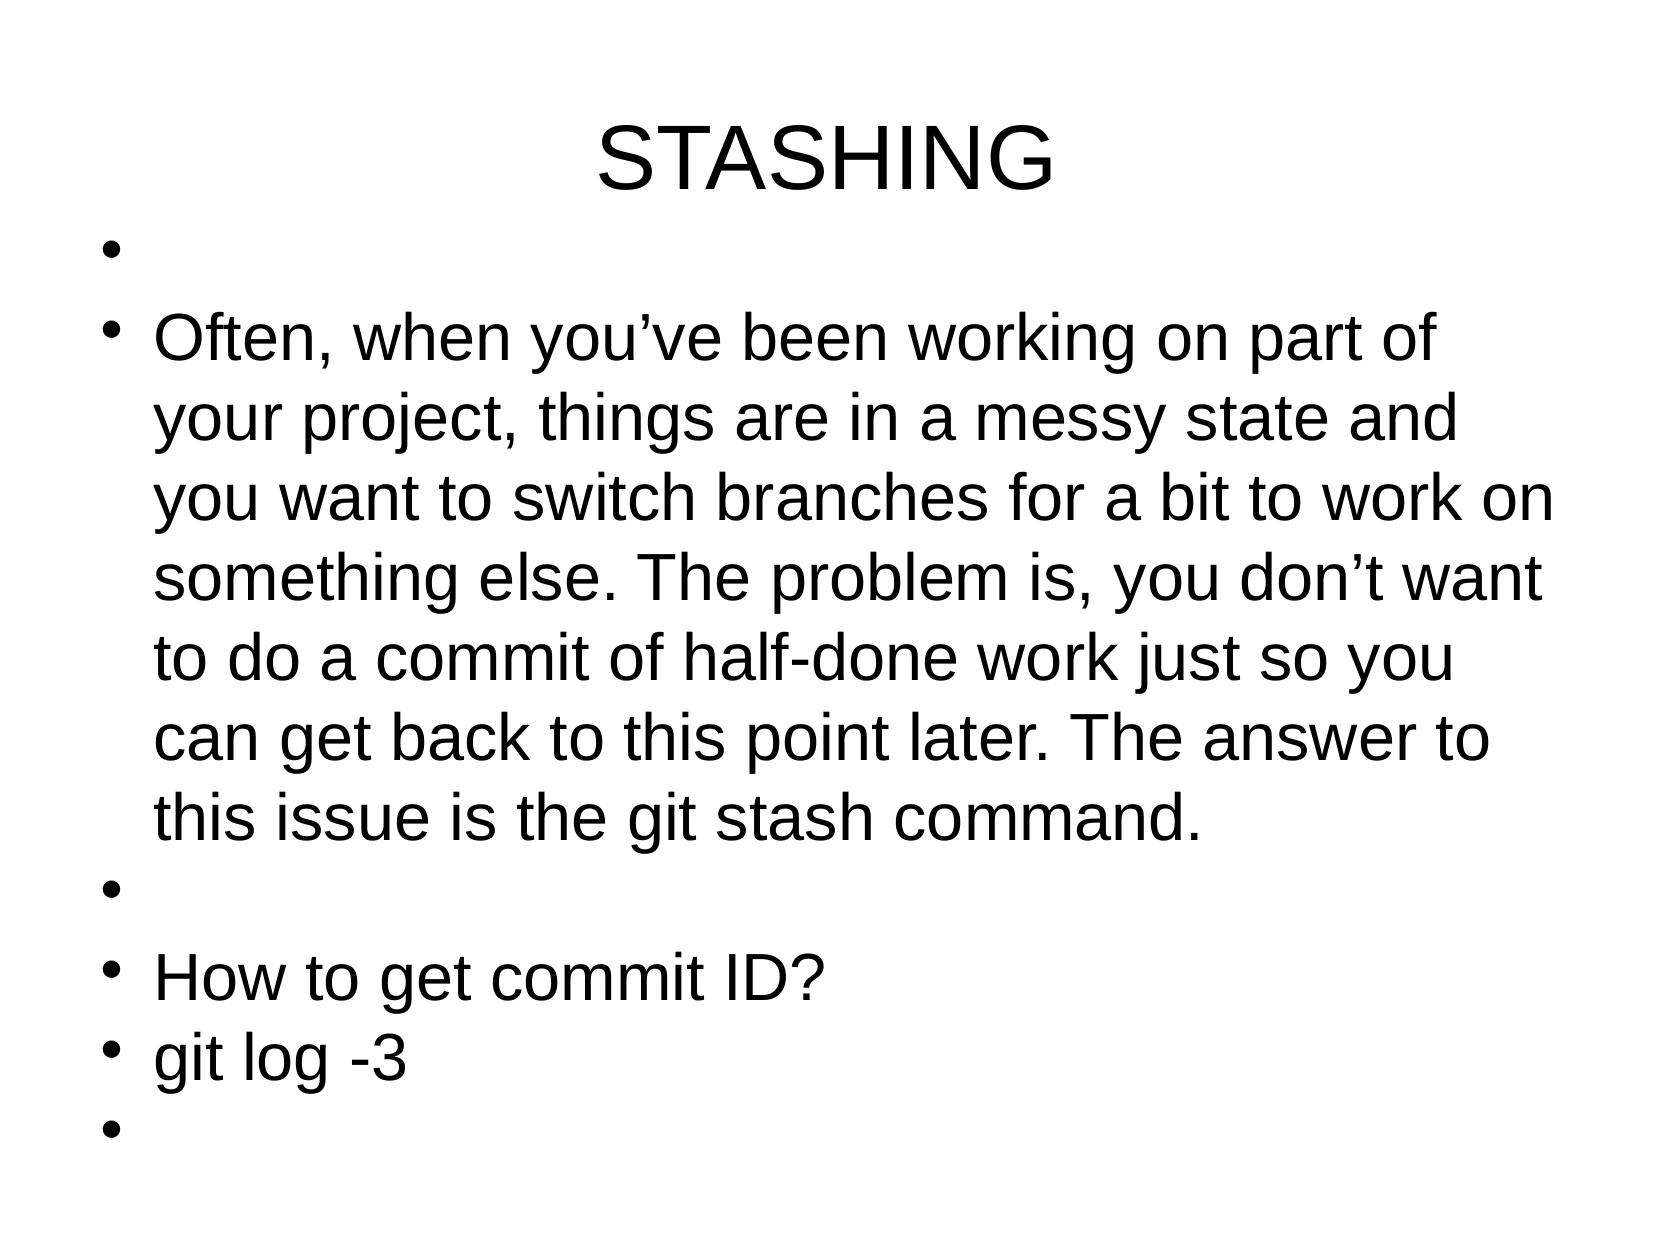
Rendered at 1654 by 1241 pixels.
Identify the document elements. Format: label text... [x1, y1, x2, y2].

text_box Often, when you’ve been working on part of your project, things are in a messy state and you want to switch branches for a bit to work on something else. The problem is, you don’t want to do a commit of half-done work just so you can get back to this point later. The answer to this issue is the git stash command. How to get commit ID? git log -3 [82, 213, 1571, 934]
text_box STASHING [82, 49, 1571, 213]
